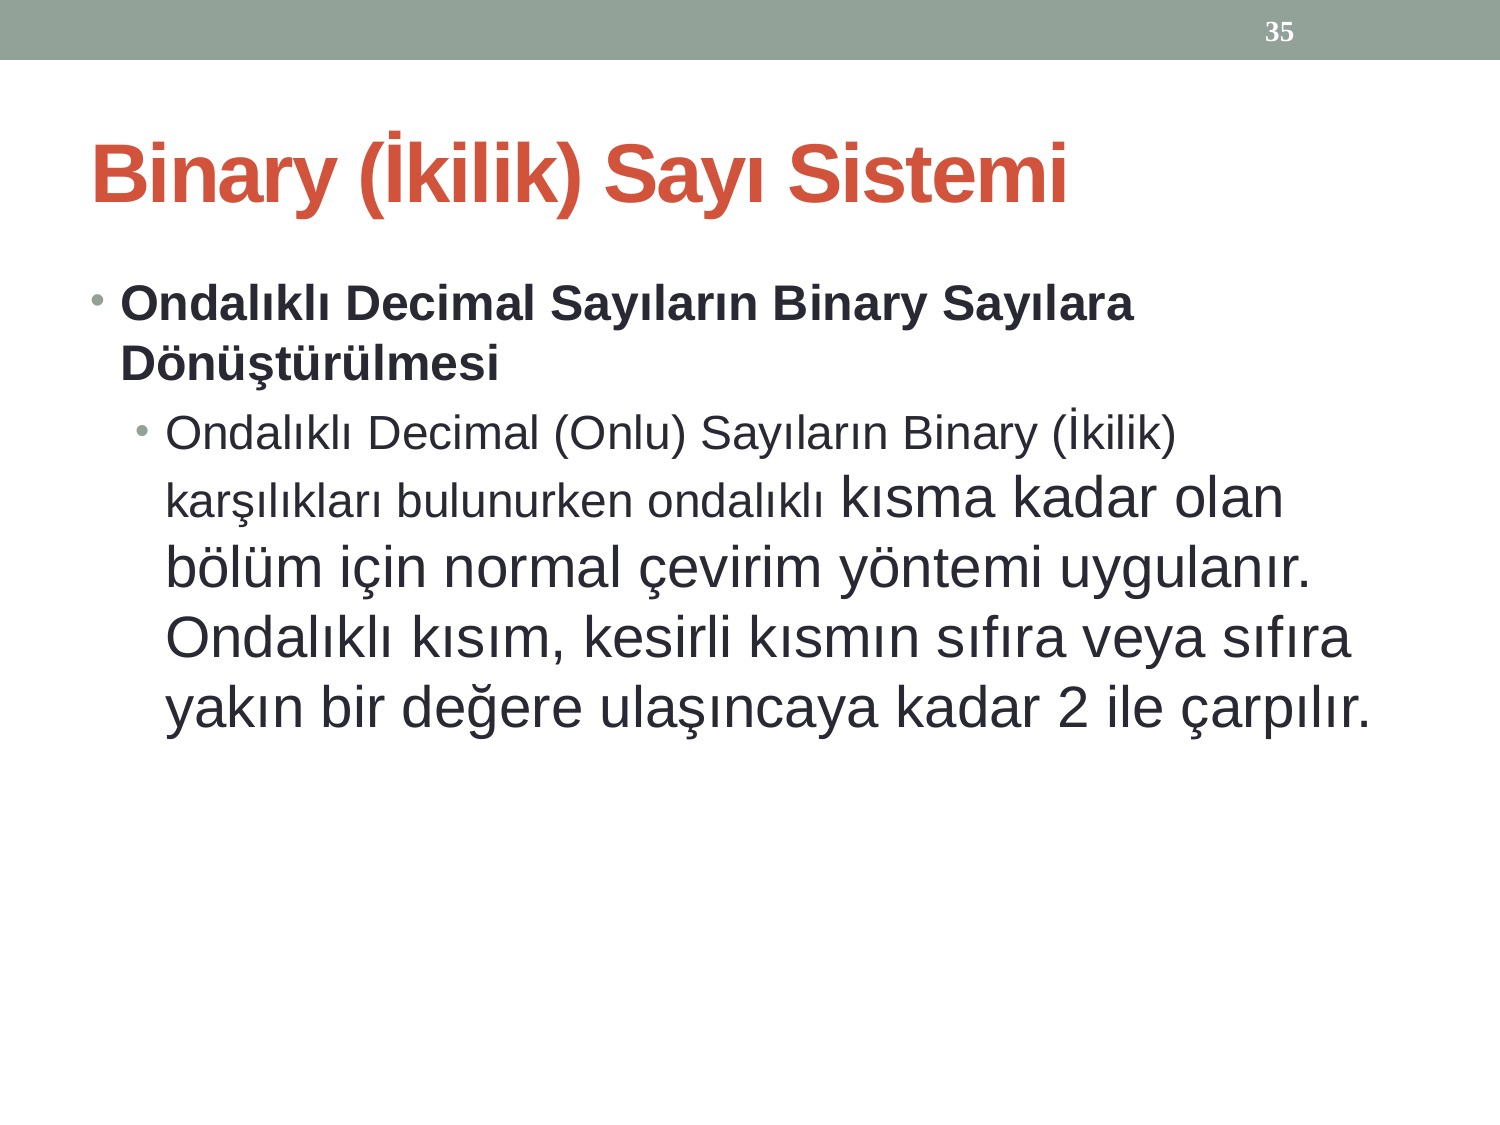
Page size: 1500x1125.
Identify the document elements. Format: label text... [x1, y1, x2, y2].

list Ondalıklı Decimal Sayıların Binary Sayılara Dönüştürülmesi Ondalıklı Decimal (Onlu) Sayıların Binary (İkilik) karşılıkları bulunurken ondalıklı kısma kadar olan bölüm için normal çevirim yöntemi uygulanır. Ondalıklı kısım, kesirli kısmın sıfıra veya sıfıra yakın bir değere ulaşıncaya kadar 2 ile çarpılır. [75, 262, 1425, 1063]
title Binary (İkilik) Sayı Sistemi [75, 87, 1425, 250]
slide_number 35 [1250, 3, 1425, 57]
